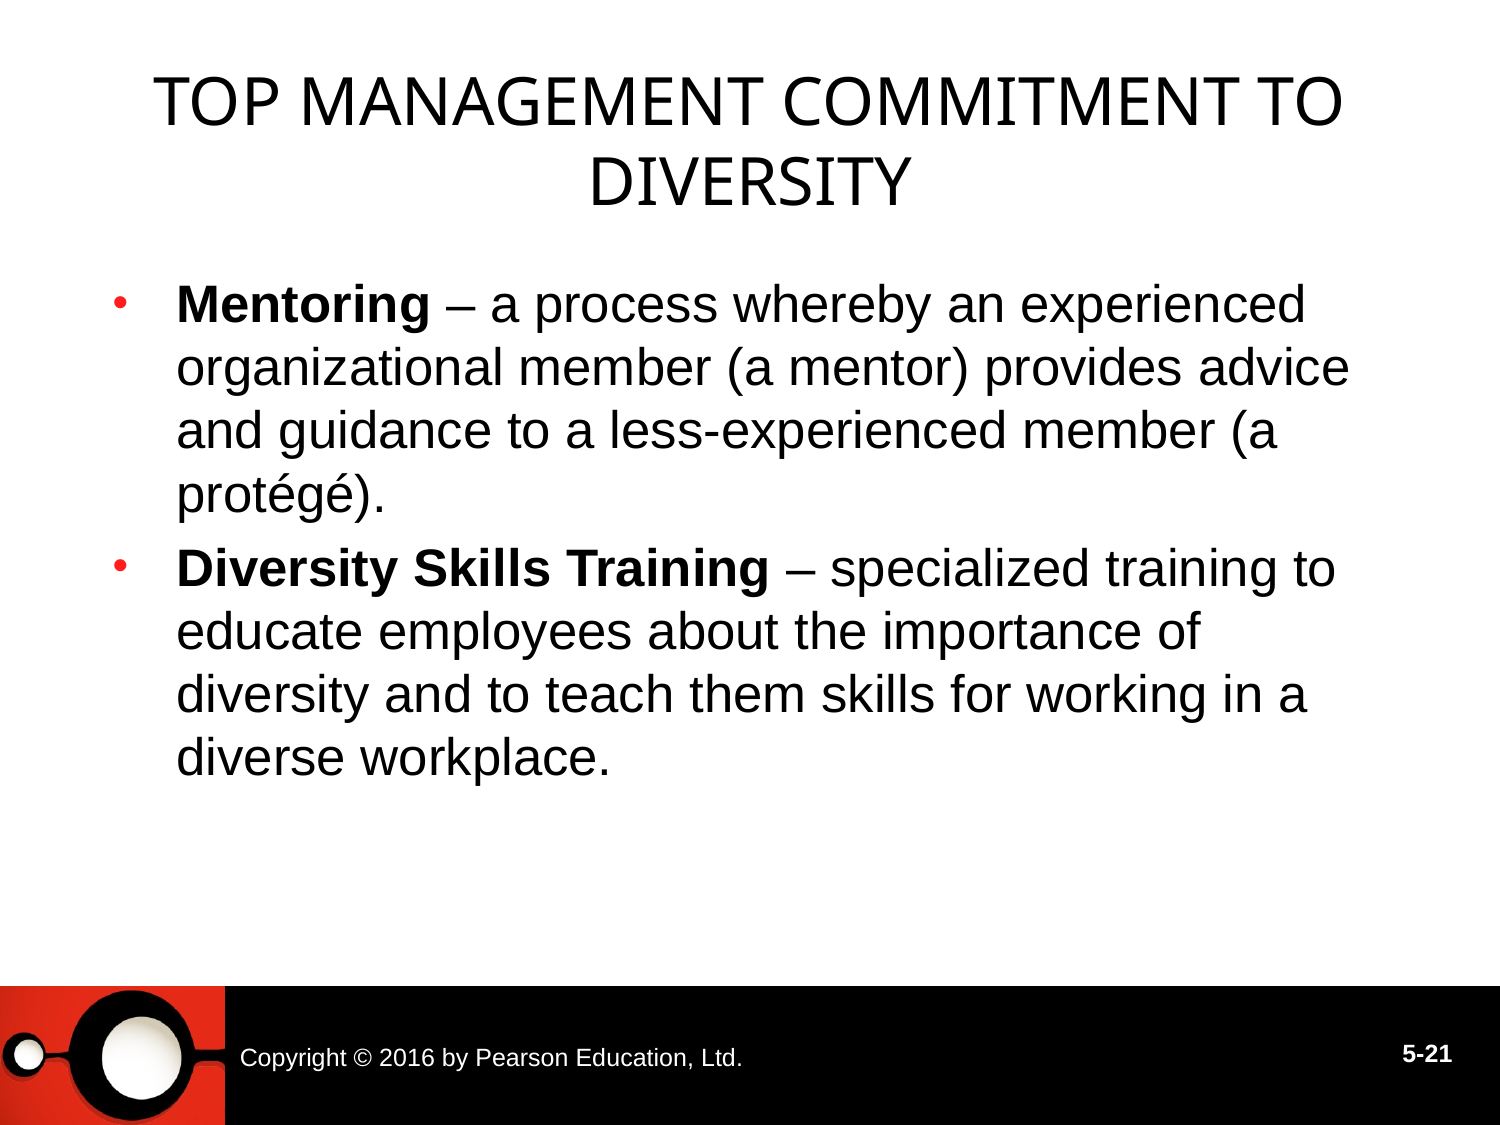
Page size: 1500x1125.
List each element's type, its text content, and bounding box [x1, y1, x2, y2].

title Top Management Commitment to Diversity [112, 45, 1388, 233]
picture [0, 986, 225, 1125]
list Mentoring – a process whereby an experienced organizational member (a mentor) provides advice and guidance to a less-experienced member (a protégé). Diversity Skills Training – specialized training to educate employees about the importance of diversity and to teach them skills for working in a diverse workplace. [112, 262, 1388, 875]
footer Copyright © 2016 by Pearson Education, Ltd. [225, 1026, 838, 1087]
slide_number 5-21 [1387, 1026, 1500, 1087]
